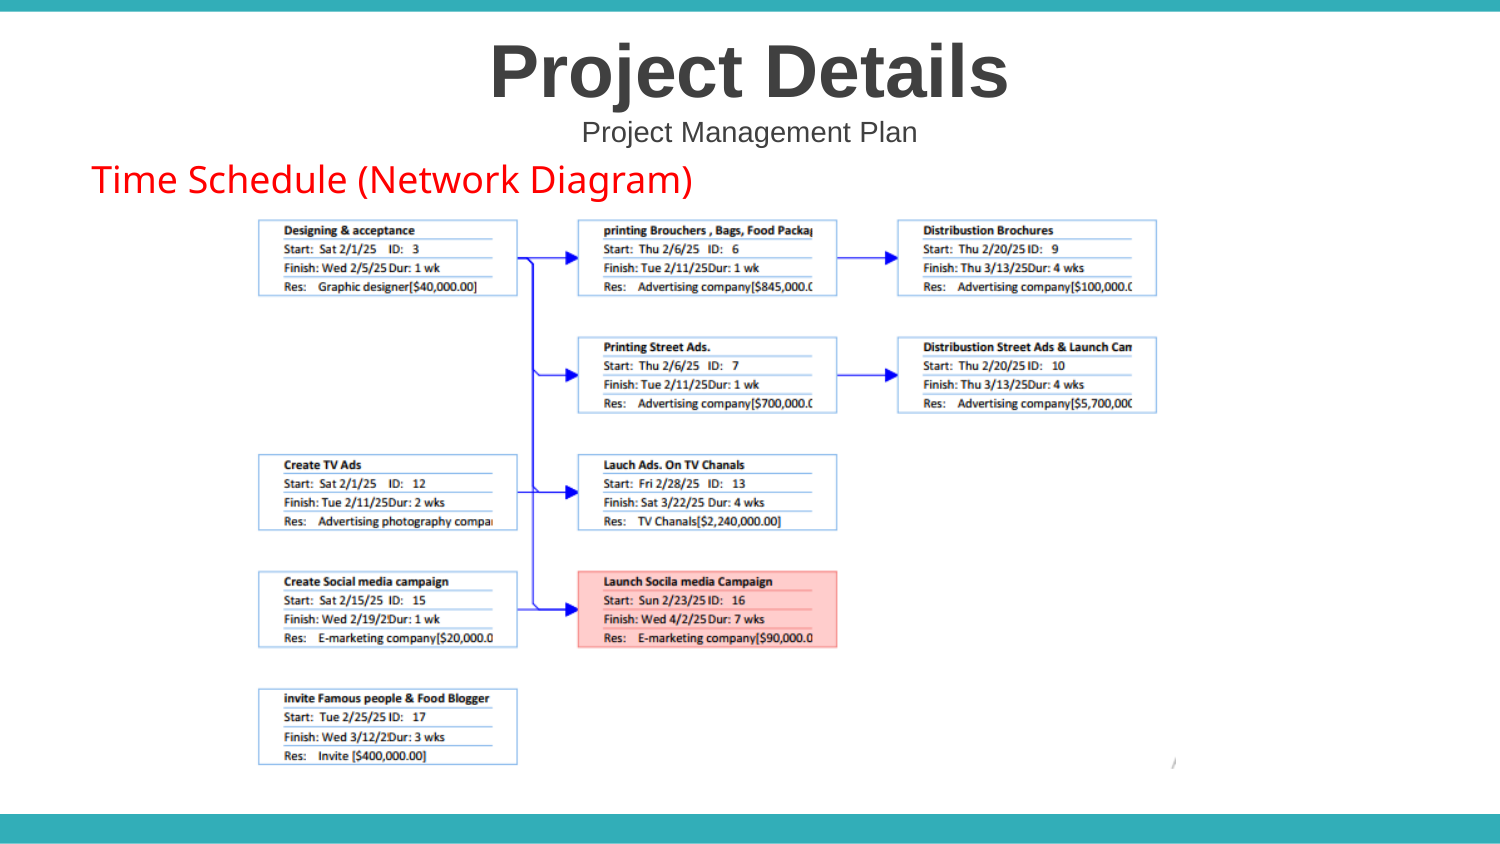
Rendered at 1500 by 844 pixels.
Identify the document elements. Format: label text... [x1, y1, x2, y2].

picture [241, 207, 1176, 779]
list Project Management Plan [0, 107, 1500, 155]
text_box Time Schedule (Network Diagram) [76, 145, 916, 209]
list Project Details [0, 20, 1500, 107]
